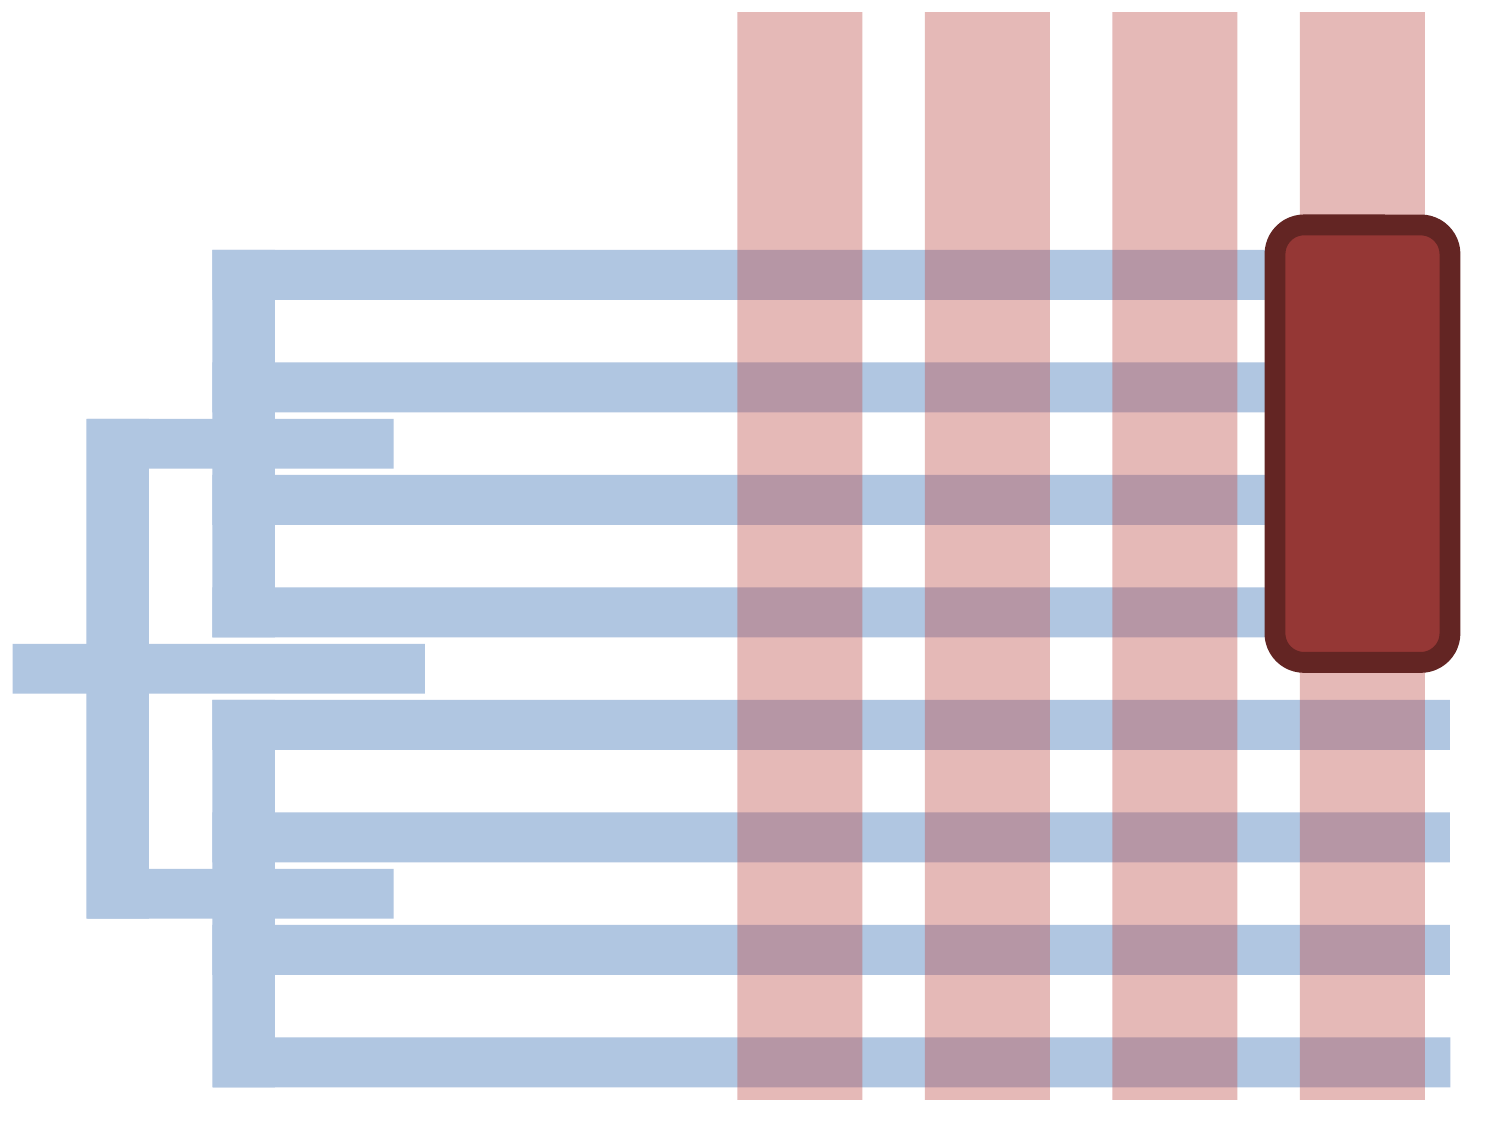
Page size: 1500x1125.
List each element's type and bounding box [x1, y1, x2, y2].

text_box [1052, 698, 1110, 752]
text_box [1272, 222, 1453, 665]
text_box [210, 585, 735, 640]
text_box [1052, 585, 1110, 640]
text_box [1240, 923, 1298, 977]
text_box [1052, 248, 1110, 302]
text_box [1298, 10, 1427, 223]
text_box [1052, 1035, 1110, 1090]
text_box [865, 585, 923, 640]
text_box [1427, 698, 1452, 752]
text_box [1298, 665, 1427, 1102]
text_box [1240, 360, 1272, 415]
text_box [210, 752, 277, 810]
text_box [210, 810, 735, 865]
text_box [210, 248, 735, 302]
text_box [211, 1035, 735, 1090]
text_box [1427, 923, 1452, 977]
text_box [1240, 585, 1273, 640]
text_box [1052, 360, 1110, 415]
text_box [210, 302, 277, 360]
text_box [1052, 473, 1110, 527]
text_box [84, 696, 151, 921]
text_box [1240, 1035, 1298, 1090]
text_box [1110, 10, 1240, 1102]
text_box [85, 867, 396, 921]
text_box [923, 10, 1052, 1102]
text_box [1240, 473, 1272, 527]
text_box [210, 977, 277, 1089]
text_box [84, 417, 151, 642]
text_box [210, 698, 735, 752]
text_box [865, 1035, 923, 1090]
text_box [1240, 810, 1298, 865]
text_box [210, 360, 735, 415]
text_box [1240, 698, 1298, 752]
text_box [865, 810, 923, 865]
text_box [85, 417, 396, 471]
text_box [210, 923, 735, 977]
text_box [865, 473, 923, 527]
text_box [865, 360, 923, 415]
text_box [10, 642, 427, 696]
text_box [735, 10, 865, 1102]
text_box [1427, 1035, 1453, 1090]
text_box [1240, 248, 1273, 302]
text_box [865, 248, 923, 302]
text_box [865, 698, 923, 752]
text_box [865, 923, 923, 977]
text_box [210, 527, 277, 585]
text_box [210, 473, 735, 527]
text_box [1052, 923, 1110, 977]
text_box [1052, 810, 1110, 865]
text_box [1427, 810, 1452, 865]
